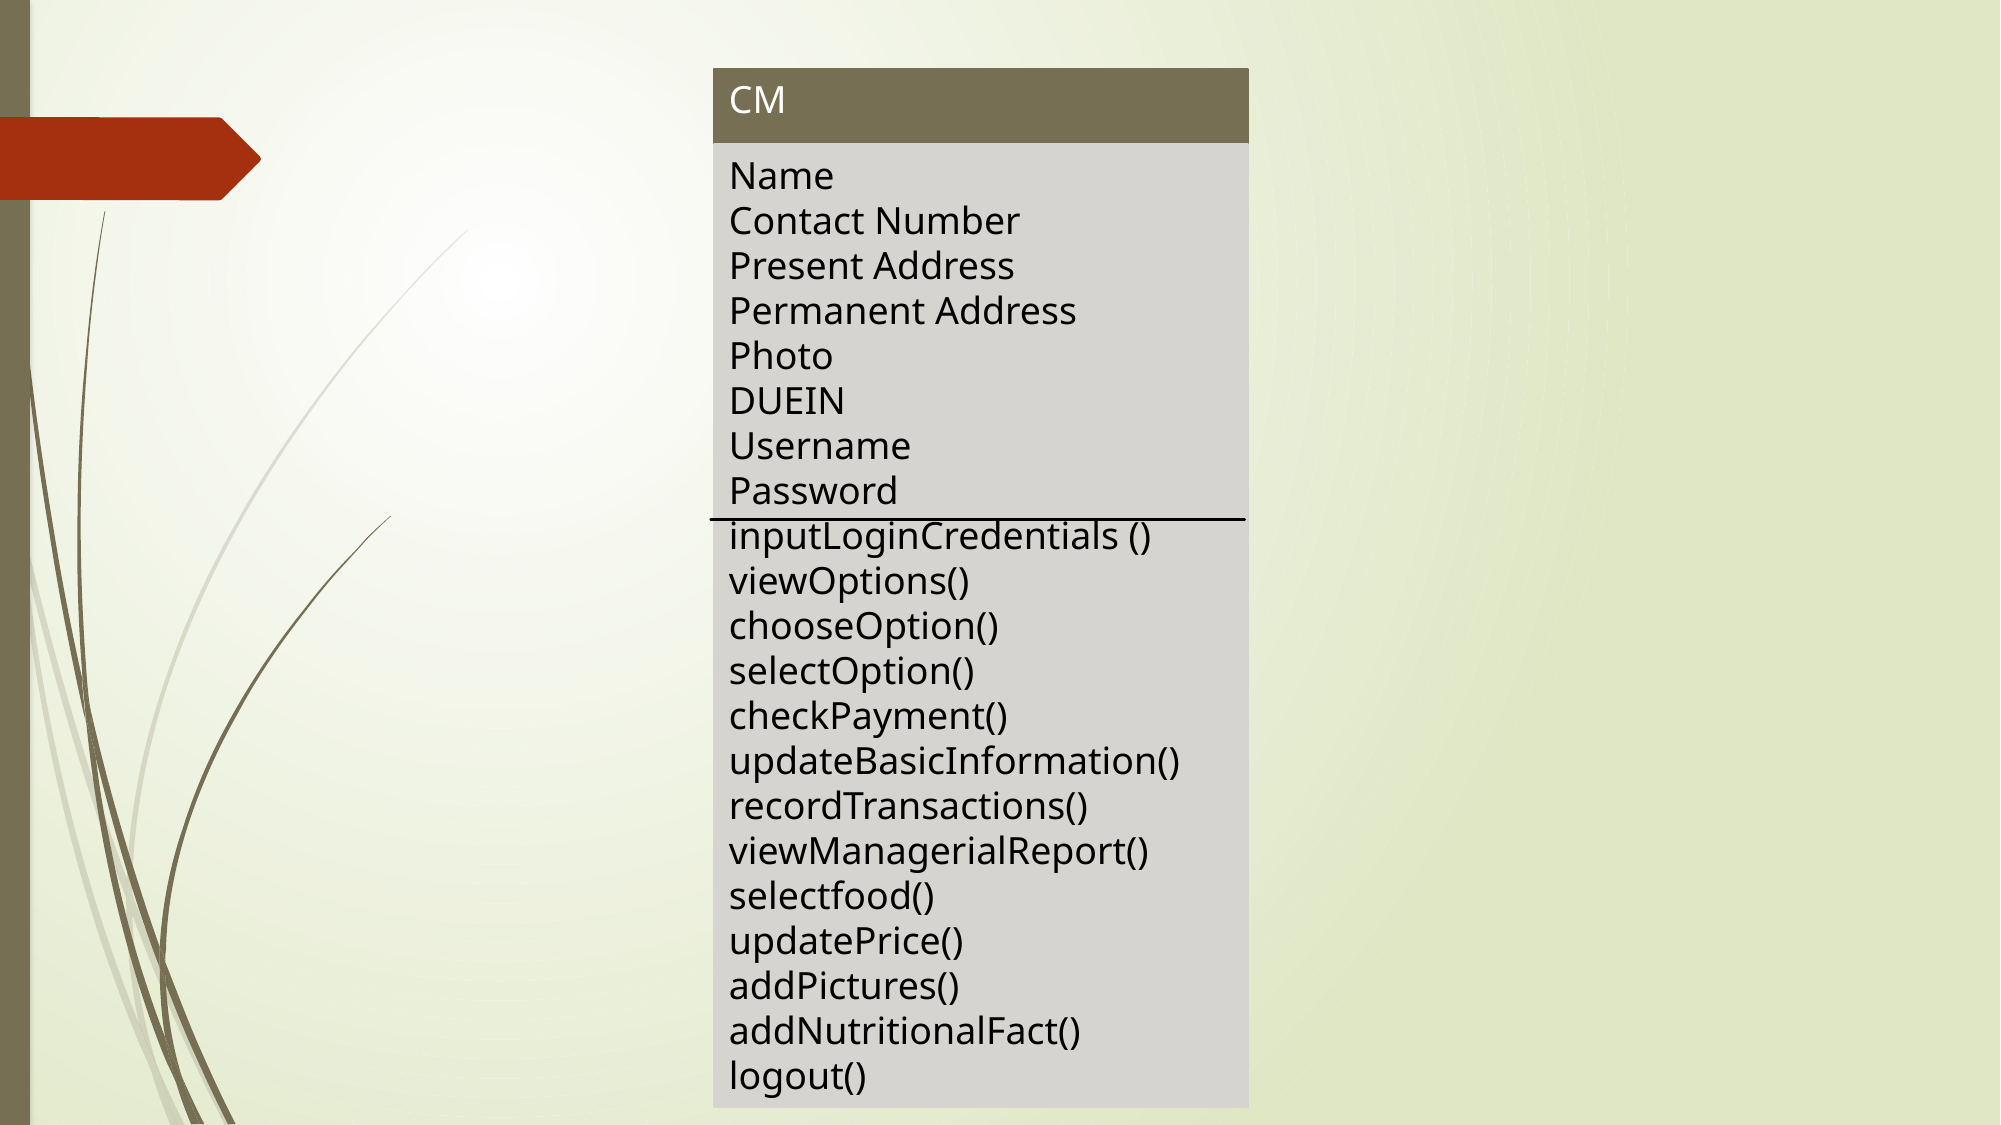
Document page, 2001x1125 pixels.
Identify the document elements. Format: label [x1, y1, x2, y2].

text_box [685, 144, 1249, 1108]
text_box [713, 68, 1249, 144]
